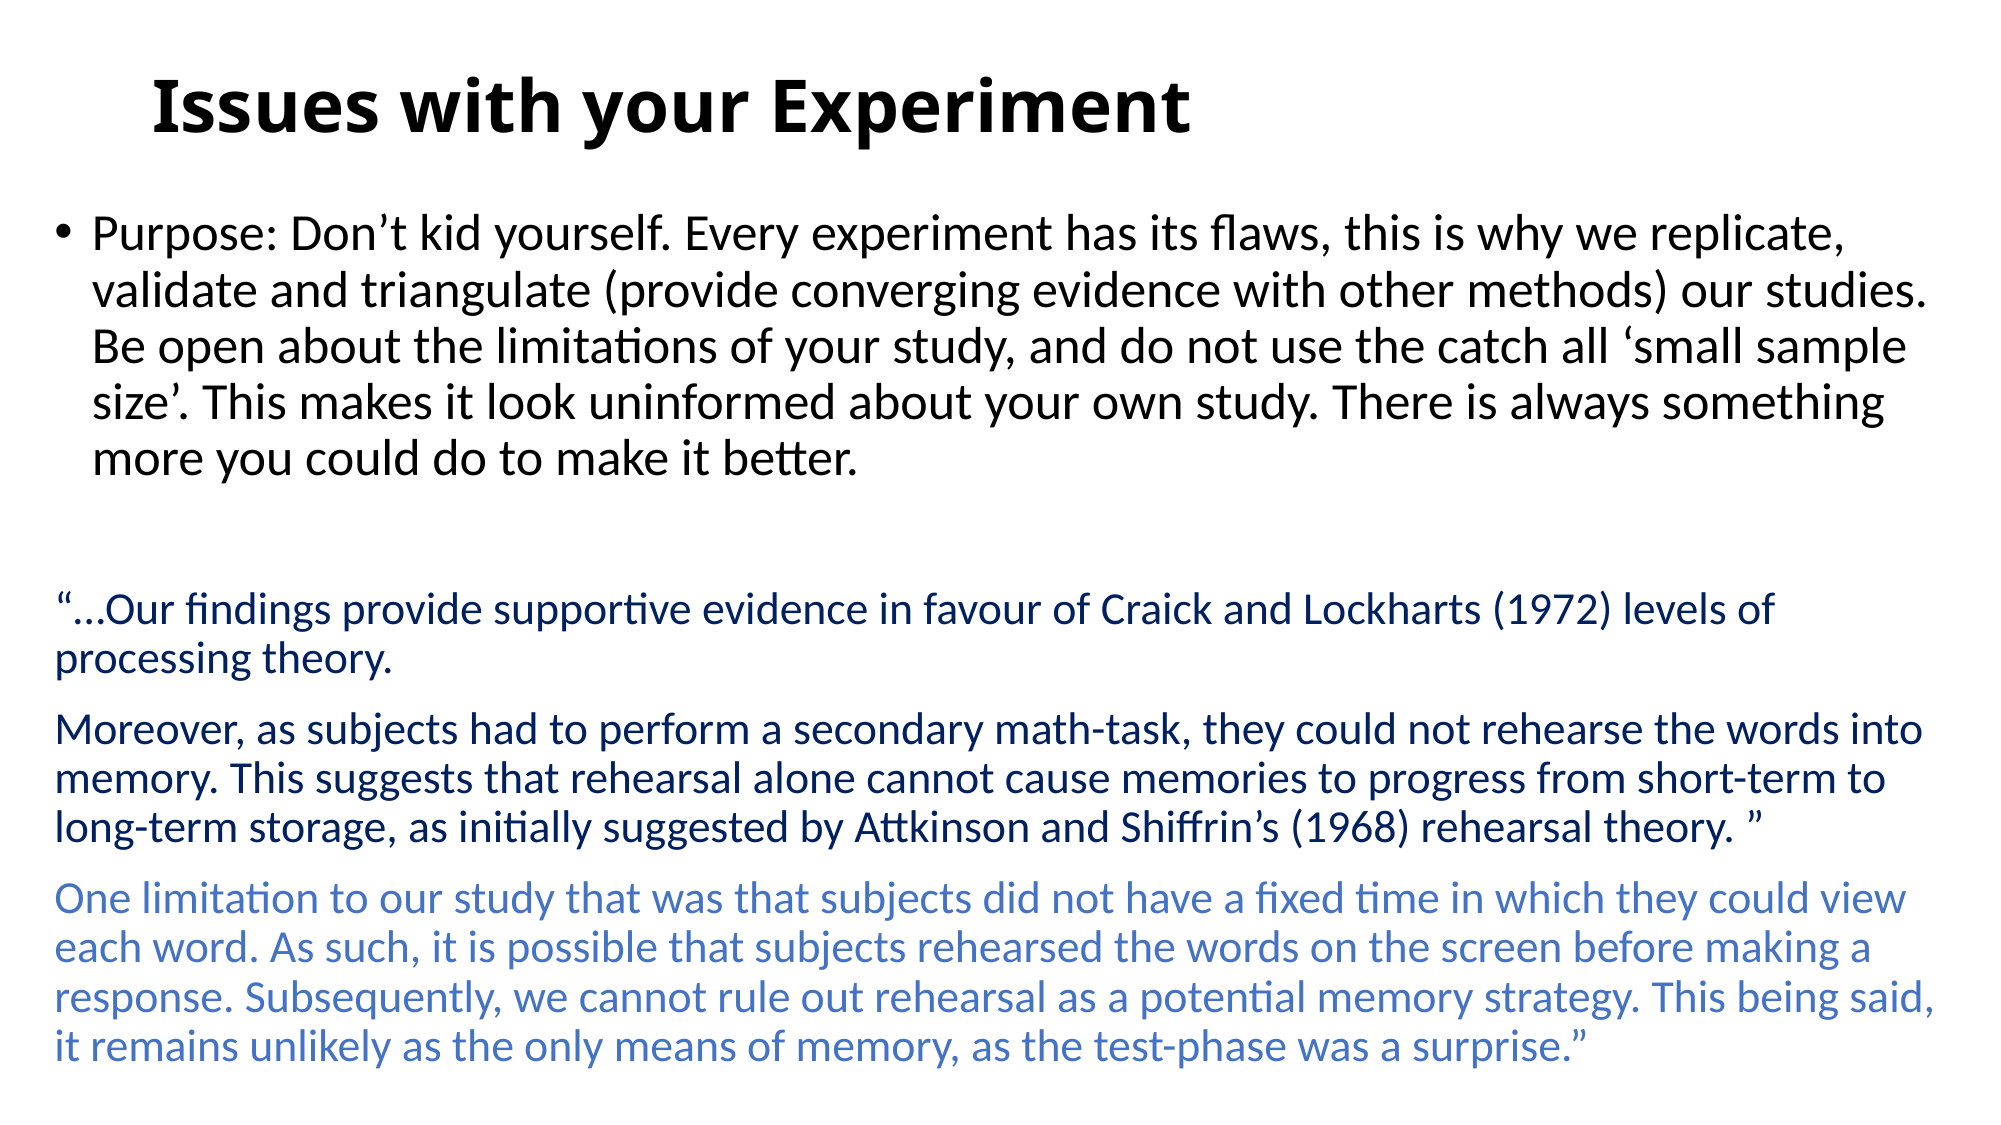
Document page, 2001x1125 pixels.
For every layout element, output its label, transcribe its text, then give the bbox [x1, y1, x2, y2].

title Issues with your Experiment [137, 0, 1863, 198]
list Purpose: Don’t kid yourself. Every experiment has its flaws, this is why we replicate, validate and triangulate (provide converging evidence with other methods) our studies. Be open about the limitations of your study, and do not use the catch all ‘small sample size’. This makes it look uninformed about your own study. There is always something more you could do to make it better. “…Our findings provide supportive evidence in favour of Craick and Lockharts (1972) levels of processing theory. Moreover, as subjects had to perform a secondary math-task, they could not rehearse the words into memory. This suggests that rehearsal alone cannot cause memories to progress from short-term to long-term storage, as initially suggested by Attkinson and Shiffrin’s (1968) rehearsal theory. ” One limitation to our study that was that subjects did not have a fixed time in which they could view each word. As such, it is possible that subjects rehearsed the words on the screen before making a response. Subsequently, we cannot rule out rehearsal as a potential memory strategy. This being said, it remains unlikely as the only means of memory, as the test-phase was a surprise.” [39, 198, 1961, 1093]
